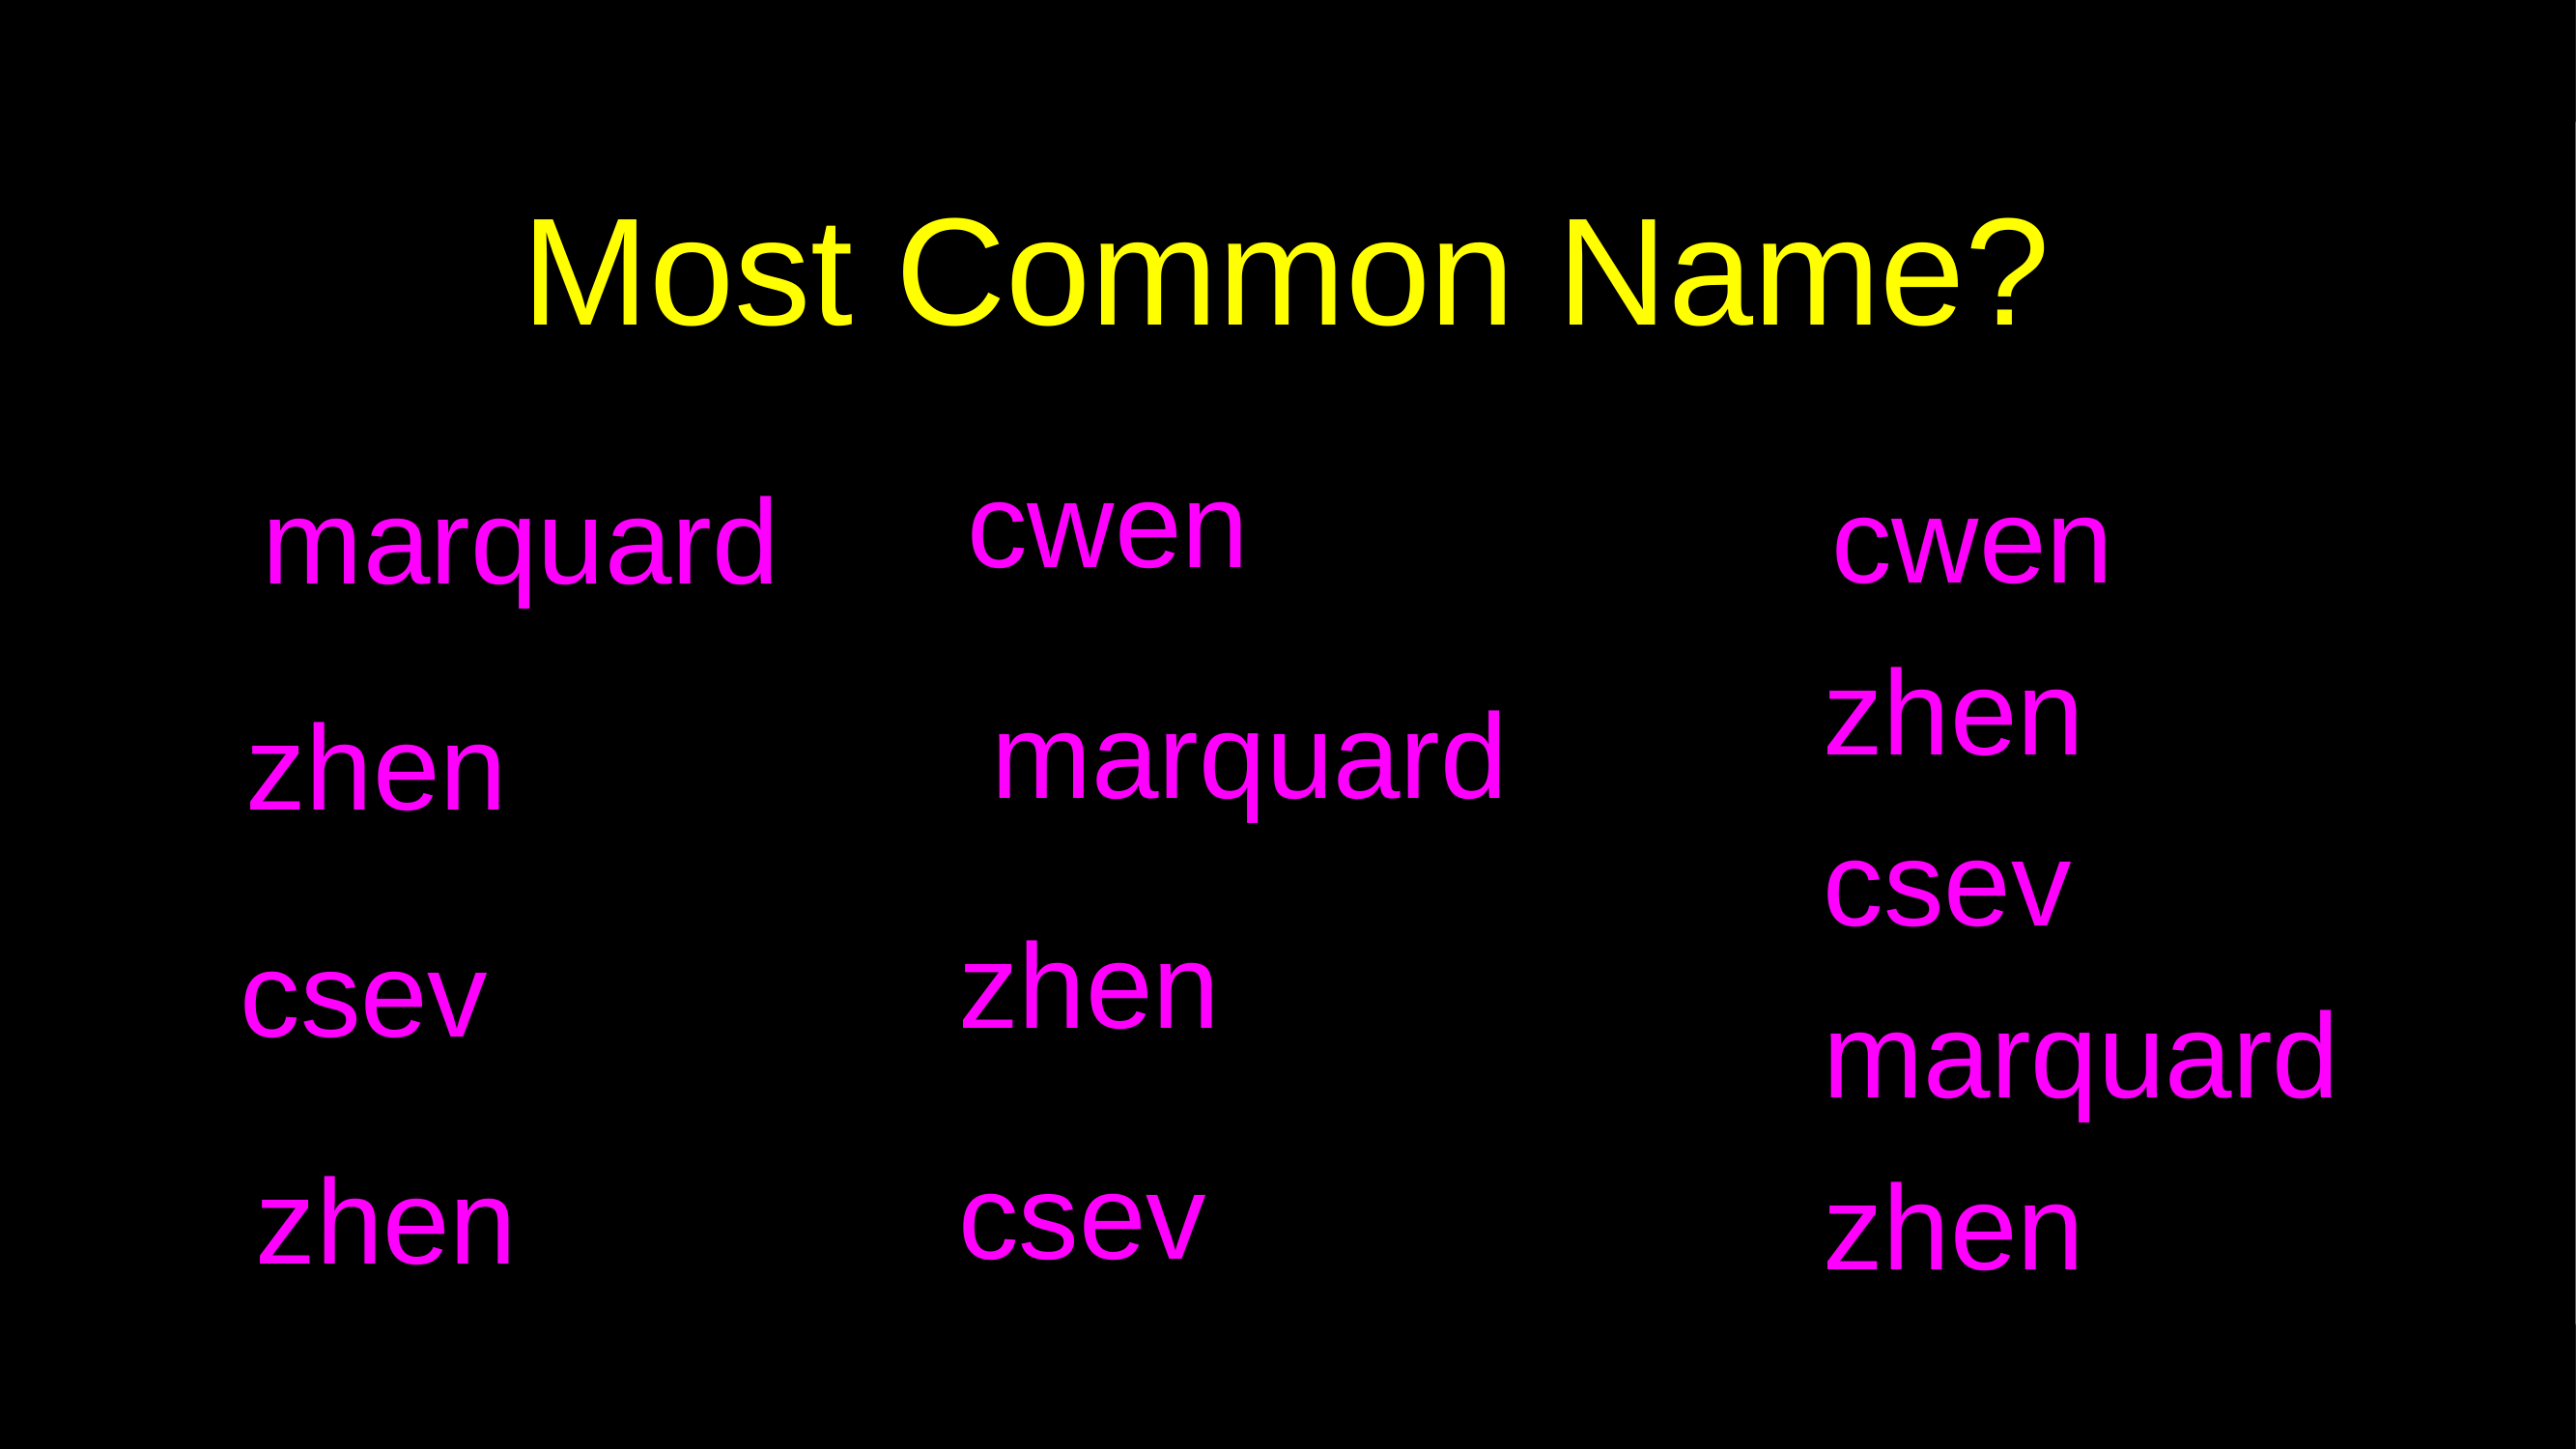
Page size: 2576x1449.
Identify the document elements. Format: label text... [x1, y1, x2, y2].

text_box zhen [212, 677, 541, 847]
text_box csev [1823, 793, 2123, 963]
text_box marquard [212, 450, 830, 620]
text_box zhen [1823, 621, 2190, 791]
text_box cwen [958, 434, 1259, 604]
text_box cwen [1823, 450, 2123, 620]
title Most Common Name? [183, 125, 2391, 403]
text_box marquard [1823, 965, 2463, 1135]
text_box zhen [958, 895, 1306, 1065]
text_box csev [212, 903, 516, 1073]
text_box csev [958, 1126, 1261, 1296]
text_box zhen [1823, 1136, 2170, 1306]
text_box marquard [958, 665, 1542, 835]
text_box zhen [212, 1130, 560, 1300]
